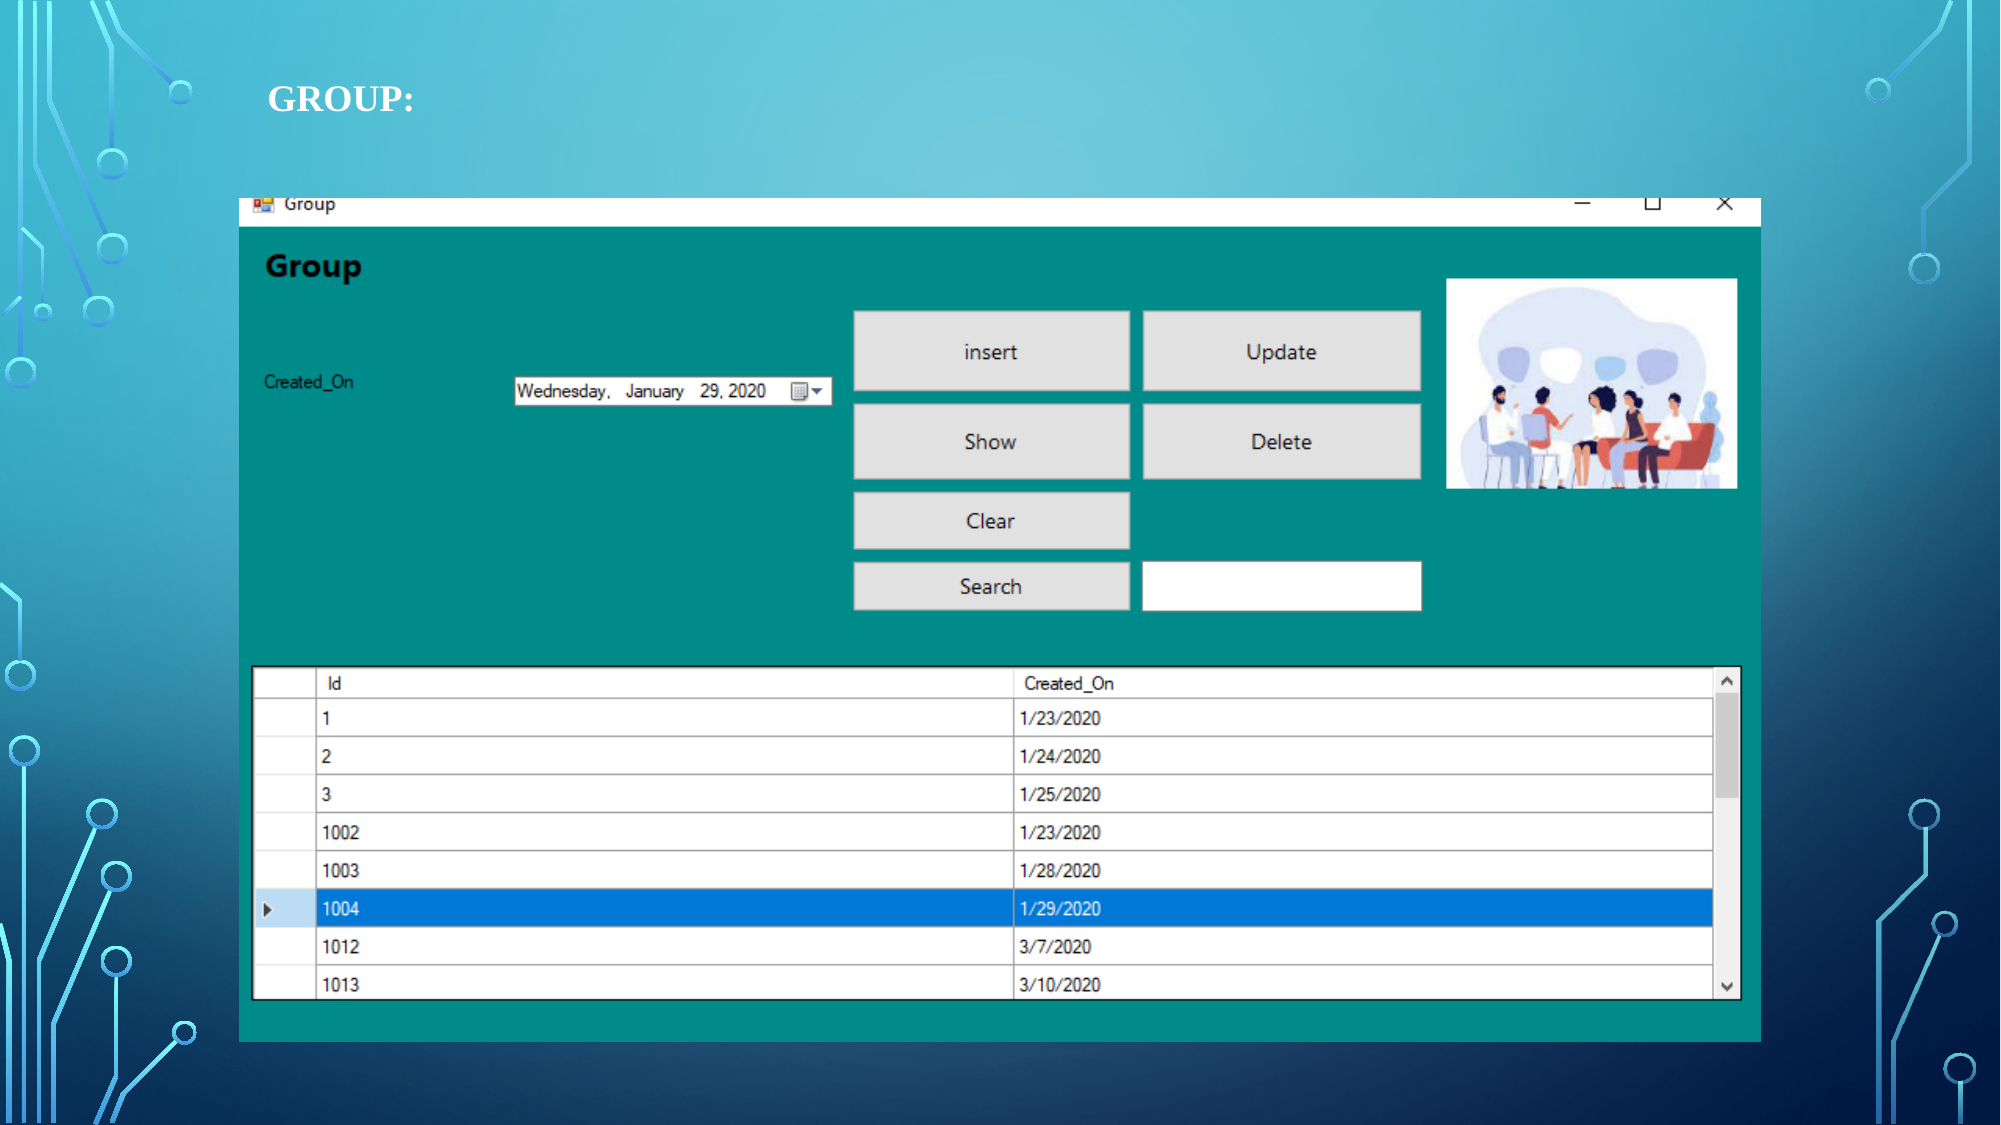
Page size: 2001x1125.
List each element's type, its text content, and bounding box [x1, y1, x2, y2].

text_box GROUP: [252, 66, 431, 127]
picture [239, 198, 1761, 1042]
